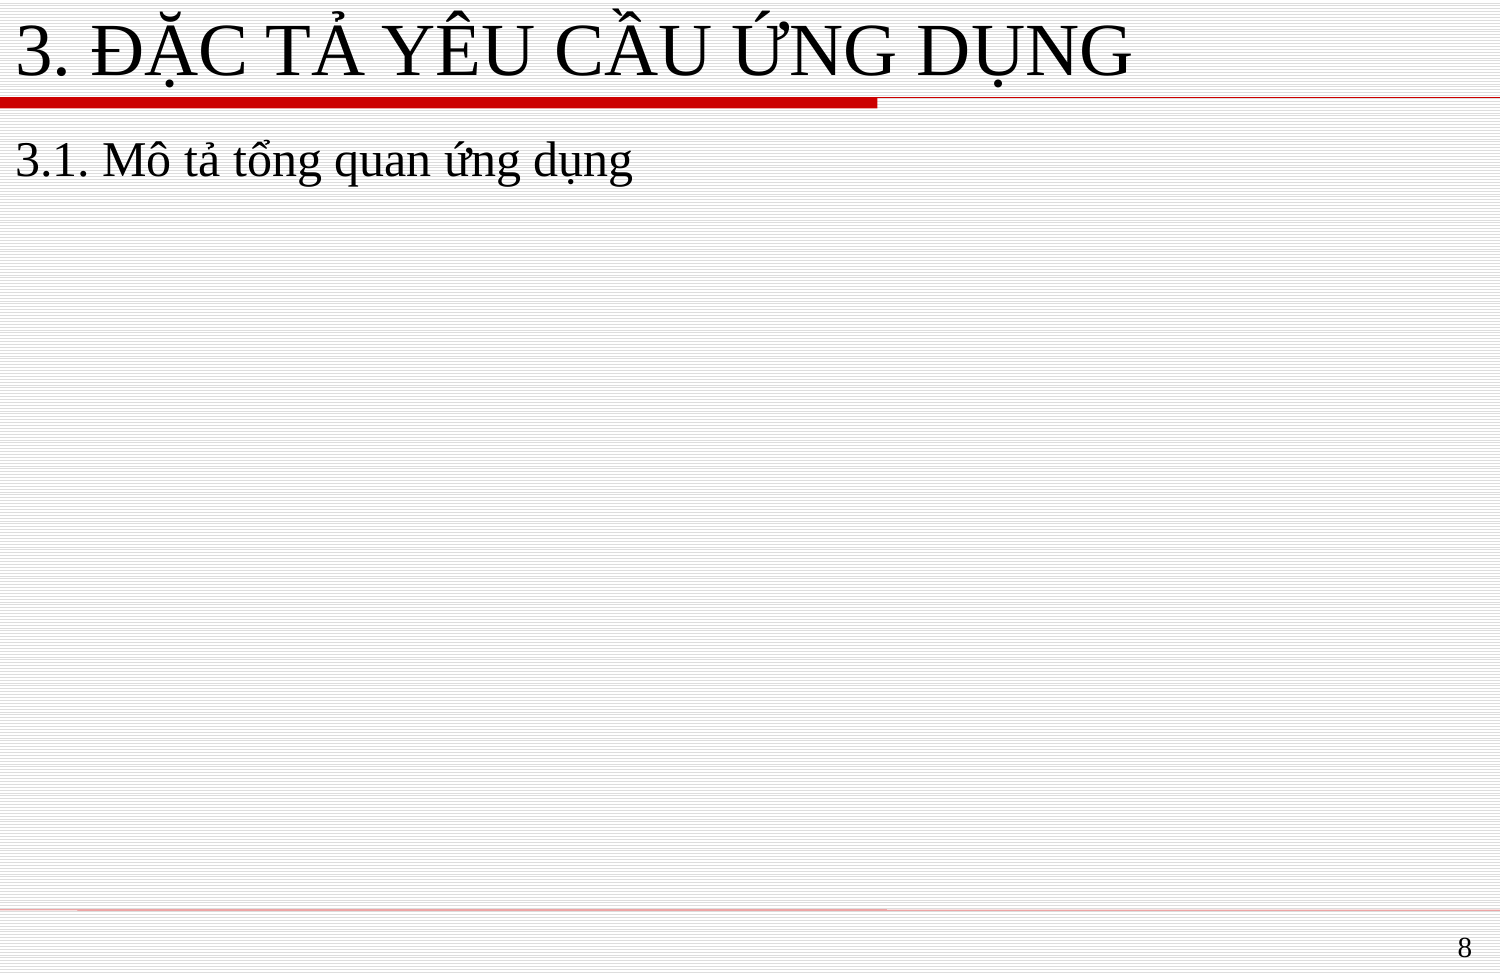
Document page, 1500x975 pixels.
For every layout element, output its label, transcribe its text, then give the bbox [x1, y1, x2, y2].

slide_number 8 [1337, 920, 1488, 967]
list 3.1. Mô tả tổng quan ứng dụng [0, 119, 1500, 900]
title 3. ĐẶC TẢ YÊU CẦU ỨNG DỤNG [0, 10, 1500, 98]
